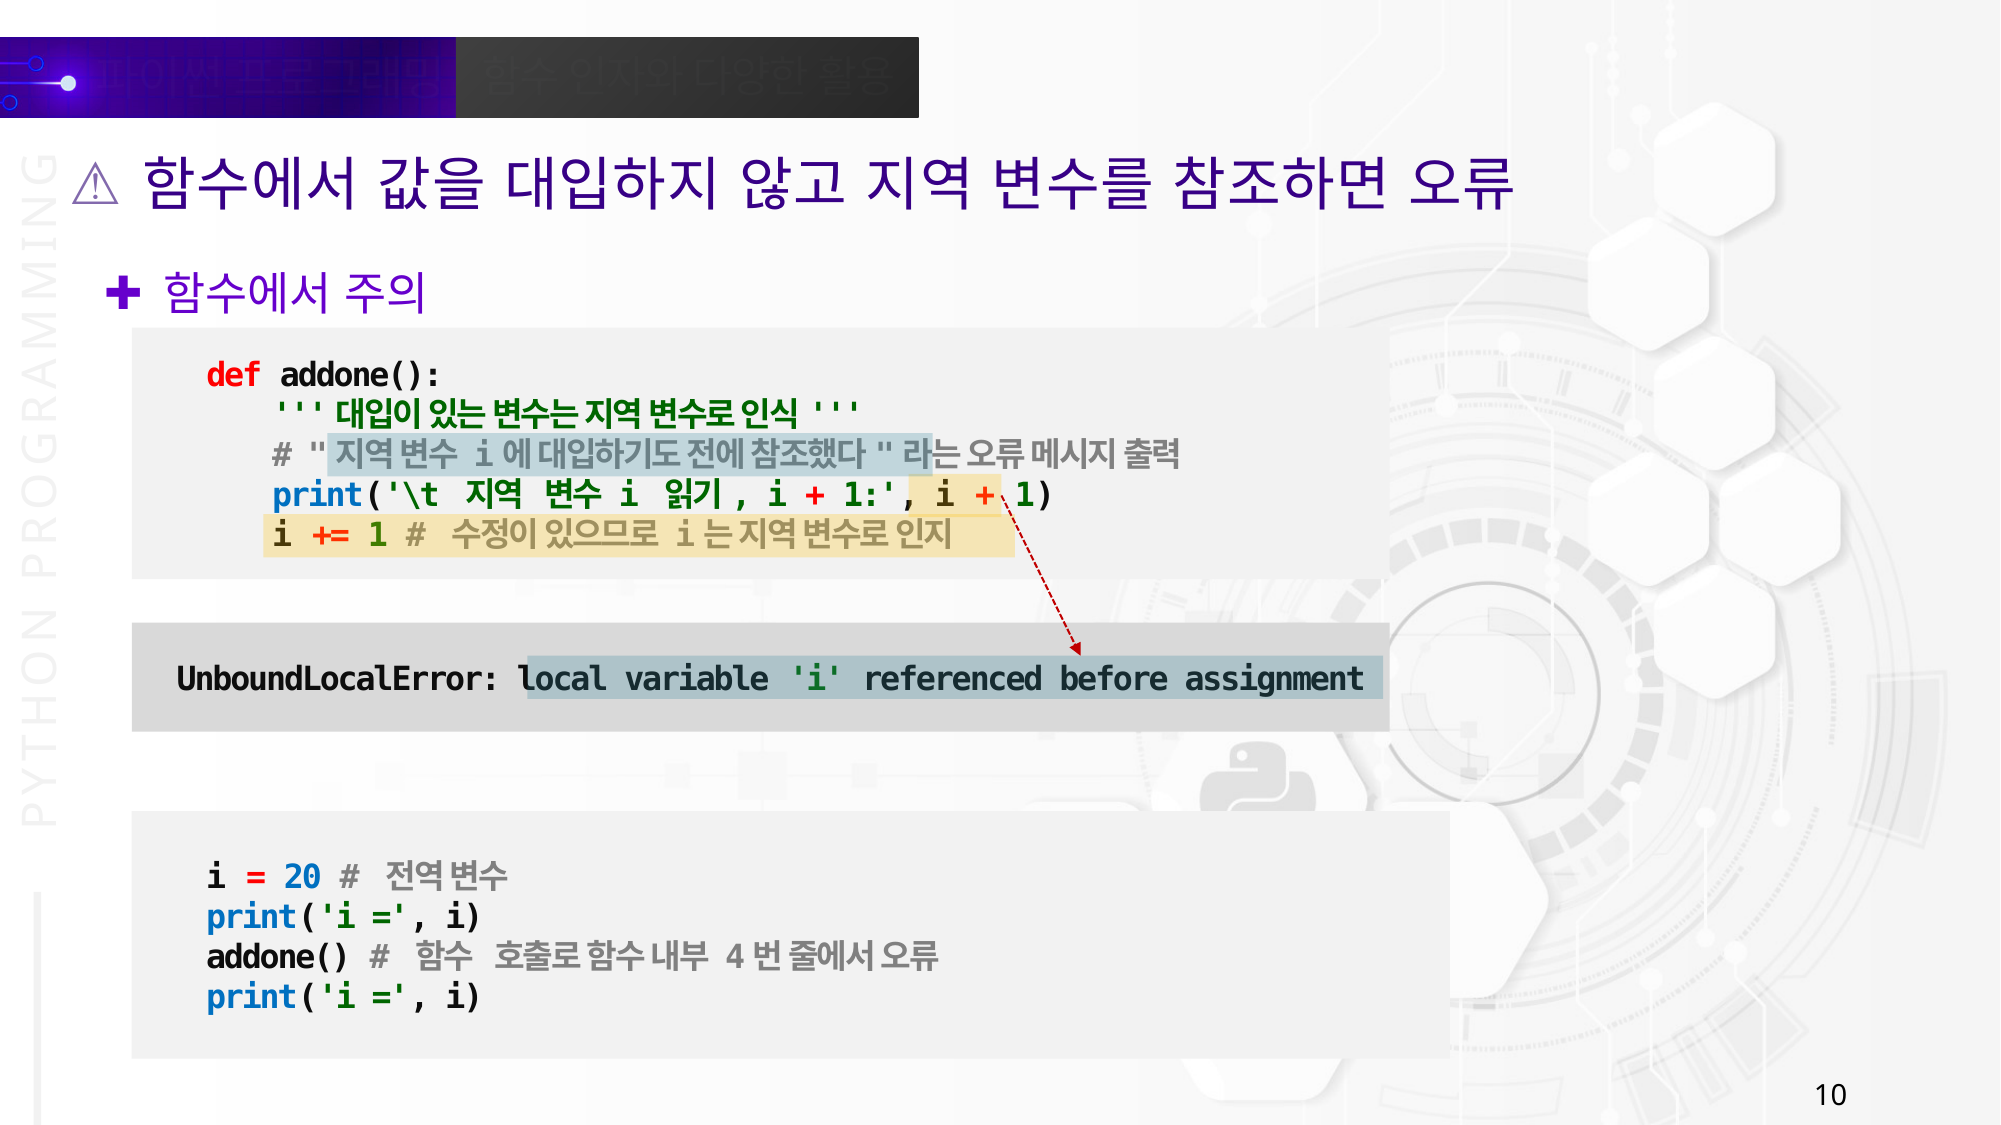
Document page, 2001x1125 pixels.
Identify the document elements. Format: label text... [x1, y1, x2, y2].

text_box [262, 513, 1001, 558]
text_box [526, 655, 1384, 700]
text_box def addone(): '''대입이 있는 변수는 지역 변수로 인식''' # "지역 변수 i에 대입하기도 전에 참조했다"라는 오류 메시지 출력 print('\t 지역 변수 i 읽기, i + 1:', i + 1) i += 1 # 수정이 있으므로 i는 지역 변수로 인지 [131, 327, 1391, 580]
text_box 함수에서 값을 대입하지 않고 지역 변수를 참조하면 오류 [54, 140, 1547, 225]
picture [0, 0, 2001, 1125]
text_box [1001, 495, 1081, 656]
slide_number 10 [1412, 1066, 1863, 1125]
text_box [908, 473, 1002, 513]
text_box [326, 432, 934, 477]
text_box i = 20 # 전역 변수 print('i =', i) addone() # 함수 호출로 함수 내부 4번 줄에서 오류 print('i =', i) [131, 810, 1451, 1060]
text_box UnboundLocalError: local variable 'i' referenced before assignment [131, 622, 1391, 733]
text_box 함수에서 주의 [89, 233, 1252, 328]
